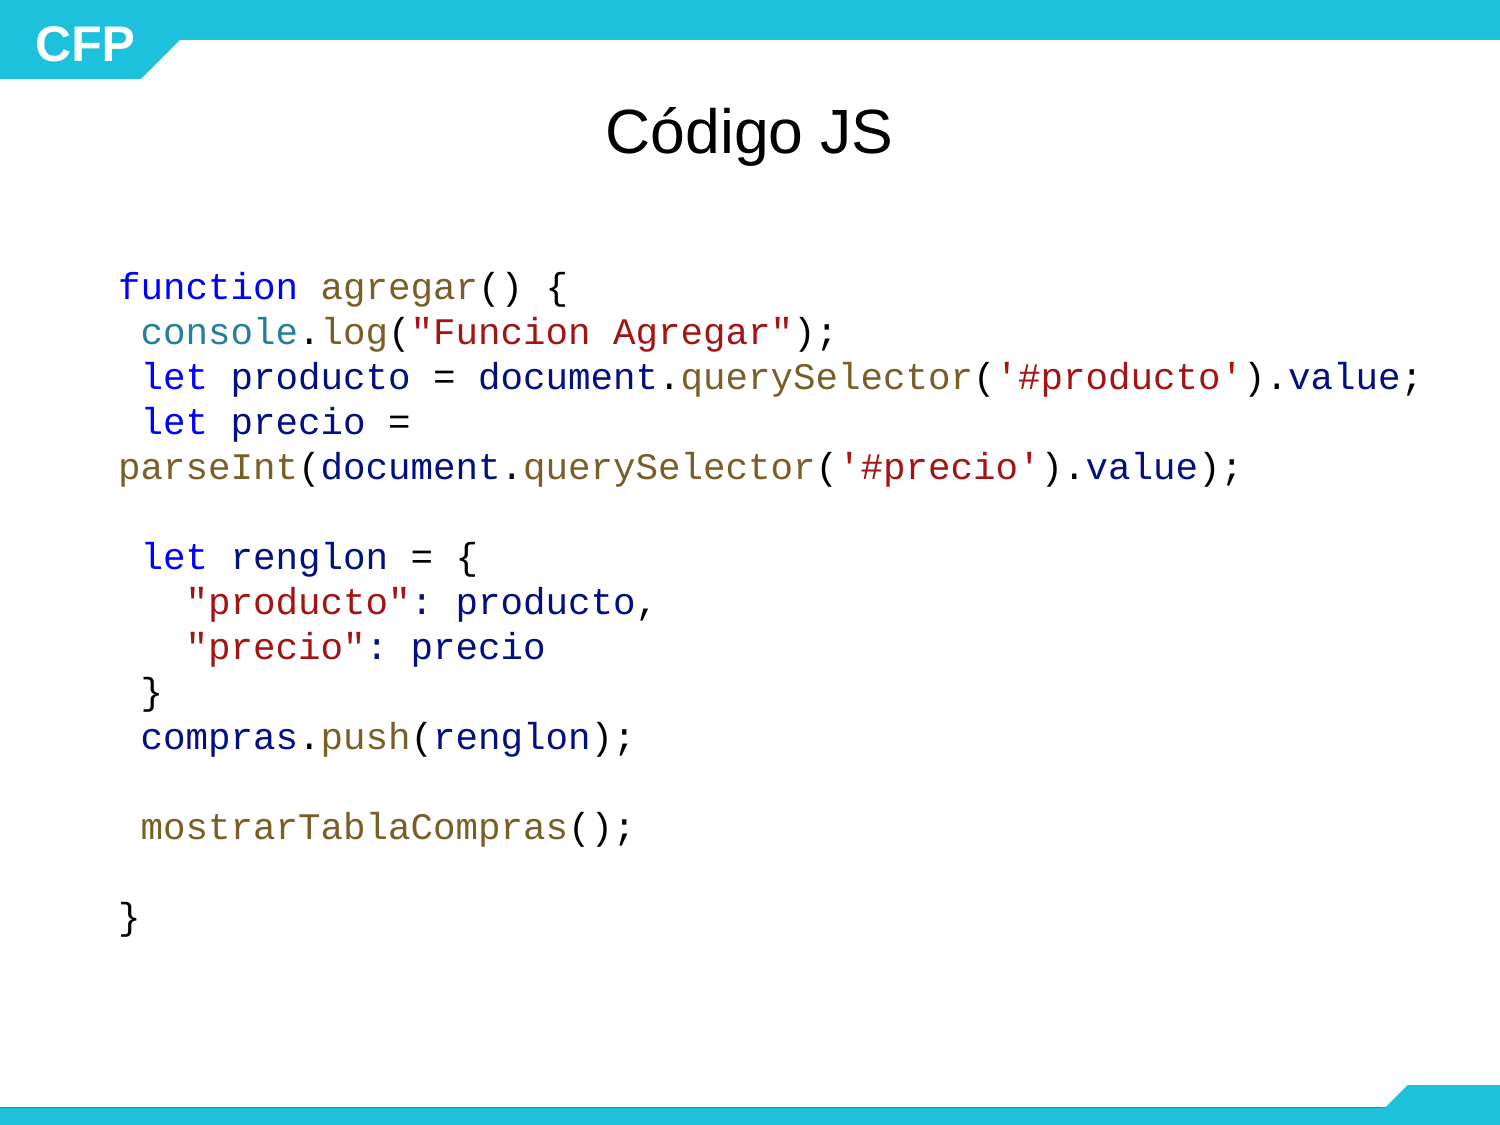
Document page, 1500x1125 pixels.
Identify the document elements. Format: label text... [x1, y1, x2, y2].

text_box function agregar() { console.log("Funcion Agregar"); let producto = document.querySelector('#producto').value; let precio = parseInt(document.querySelector('#precio').value); let renglon = { "producto": producto, "precio": precio } compras.push(renglon); mostrarTablaCompras(); } [103, 221, 1500, 973]
title Código JS [103, 81, 1397, 184]
